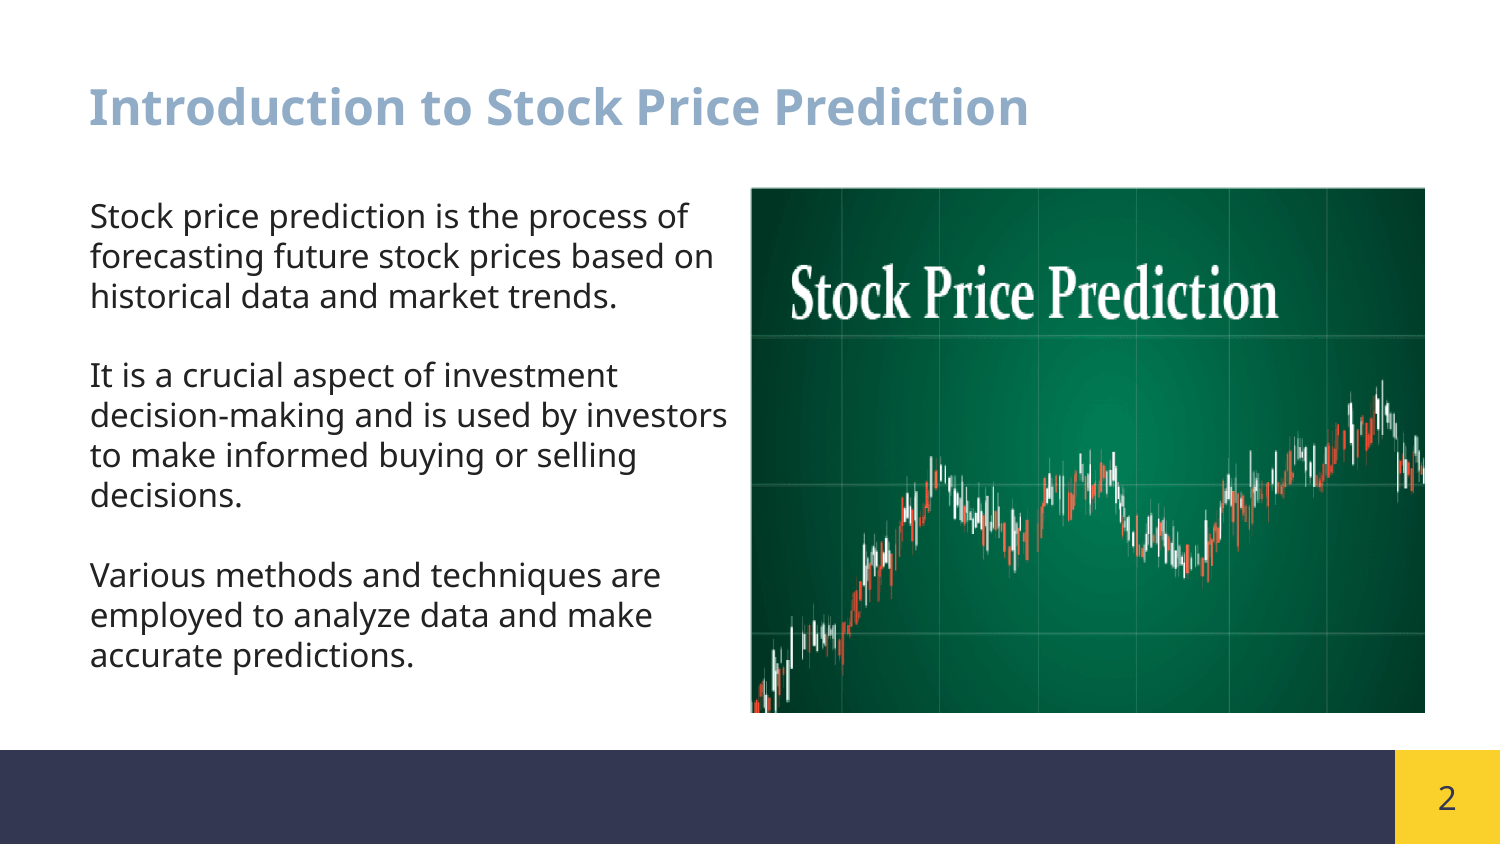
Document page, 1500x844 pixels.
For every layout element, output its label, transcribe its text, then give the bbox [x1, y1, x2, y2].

text_box Stock price prediction is the process of forecasting future stock prices based on historical data and market trends. It is a crucial aspect of investment decision-making and is used by investors to make informed buying or selling decisions. Various methods and techniques are employed to analyze data and make accurate predictions. [75, 187, 747, 713]
text_box [0, 750, 1395, 844]
picture [749, 187, 1426, 713]
text_box Introduction to Stock Price Prediction [75, 37, 1425, 173]
